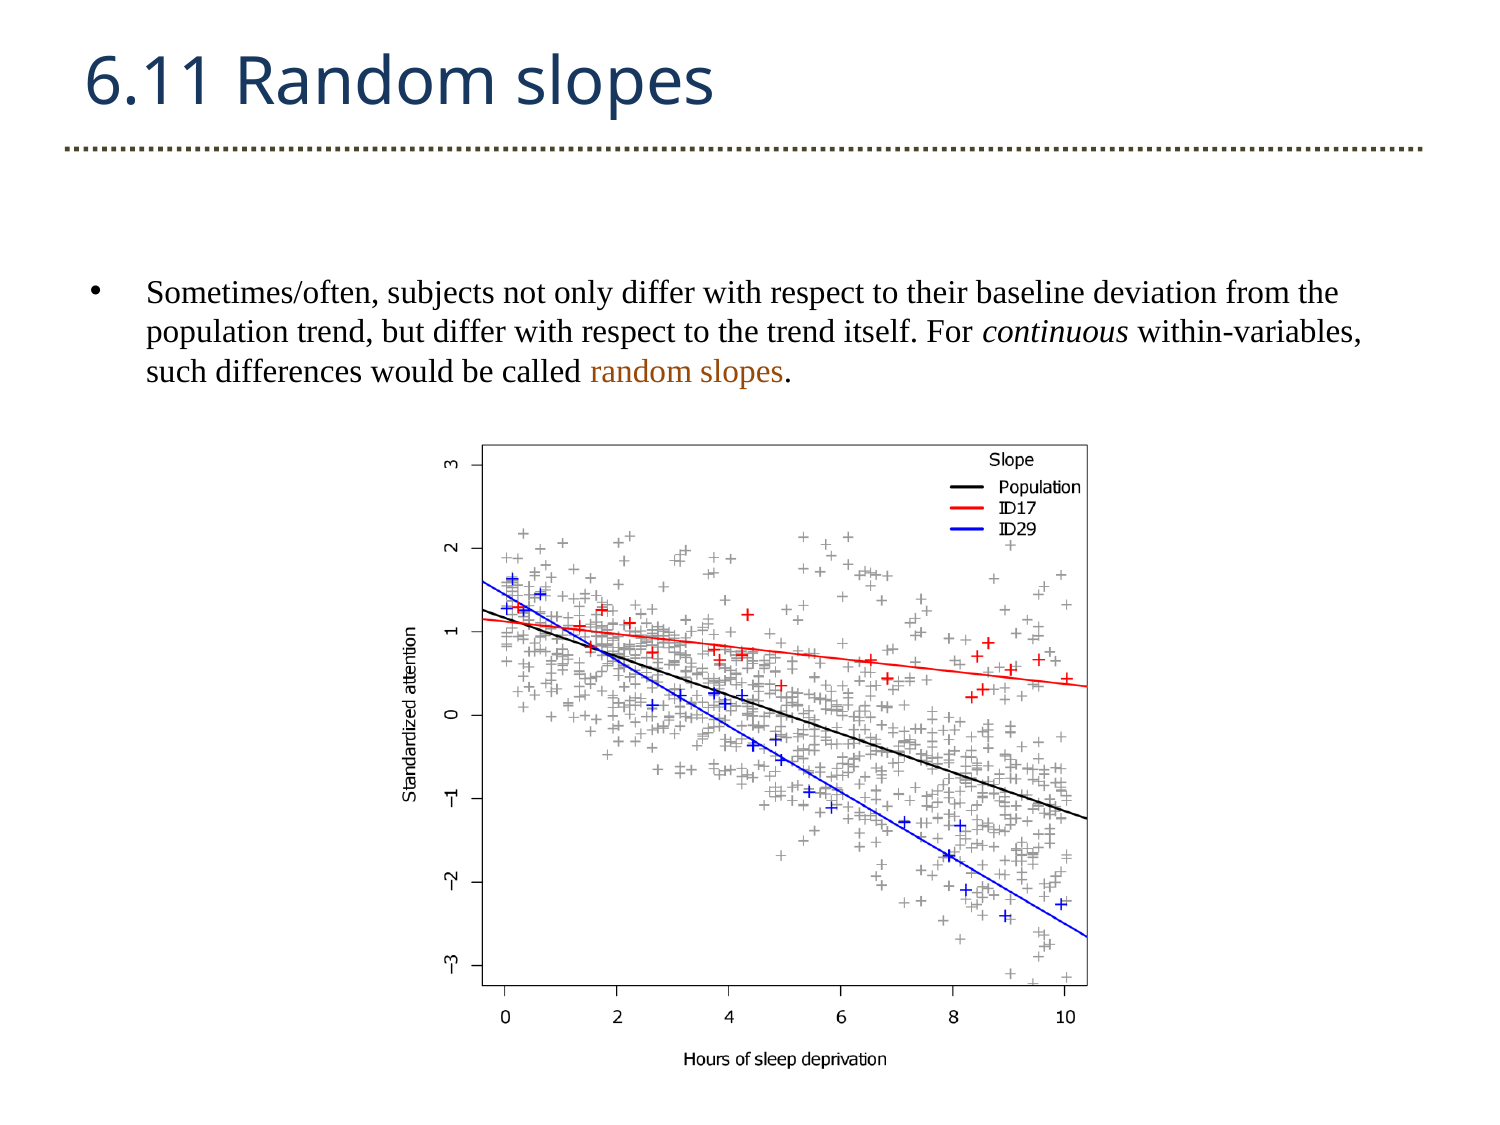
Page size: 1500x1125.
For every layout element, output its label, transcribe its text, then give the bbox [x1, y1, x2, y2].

picture [396, 426, 1104, 1093]
text_box 6.11 Random slopes [69, 30, 1412, 126]
text_box Sometimes/often, subjects not only differ with respect to their baseline deviation from the population trend, but differ with respect to the trend itself. For continuous within-variables, such differences would be called random slopes. [75, 262, 1425, 1106]
